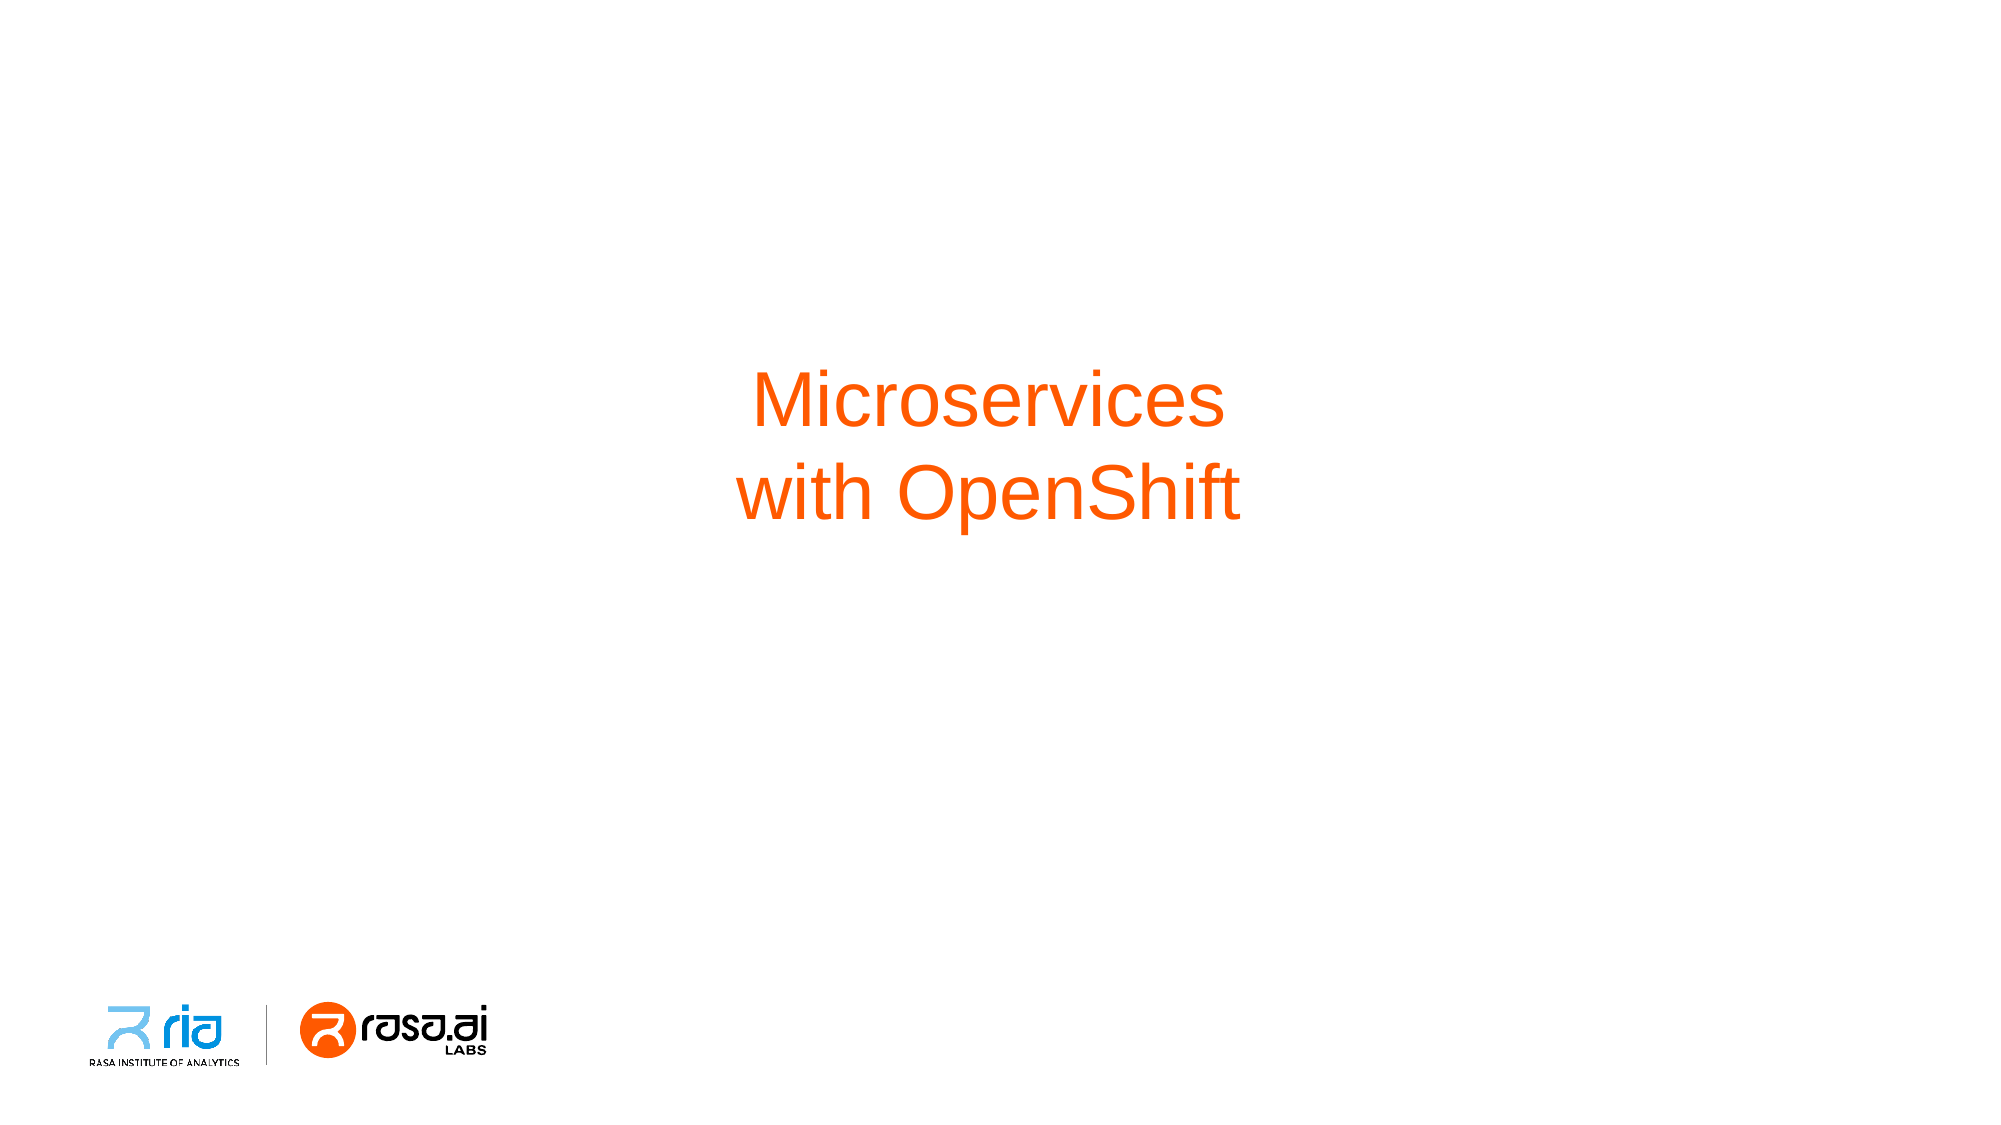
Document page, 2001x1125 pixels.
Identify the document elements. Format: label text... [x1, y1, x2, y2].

title Microservices with OpenShift [150, 348, 1850, 538]
picture [78, 992, 250, 1078]
